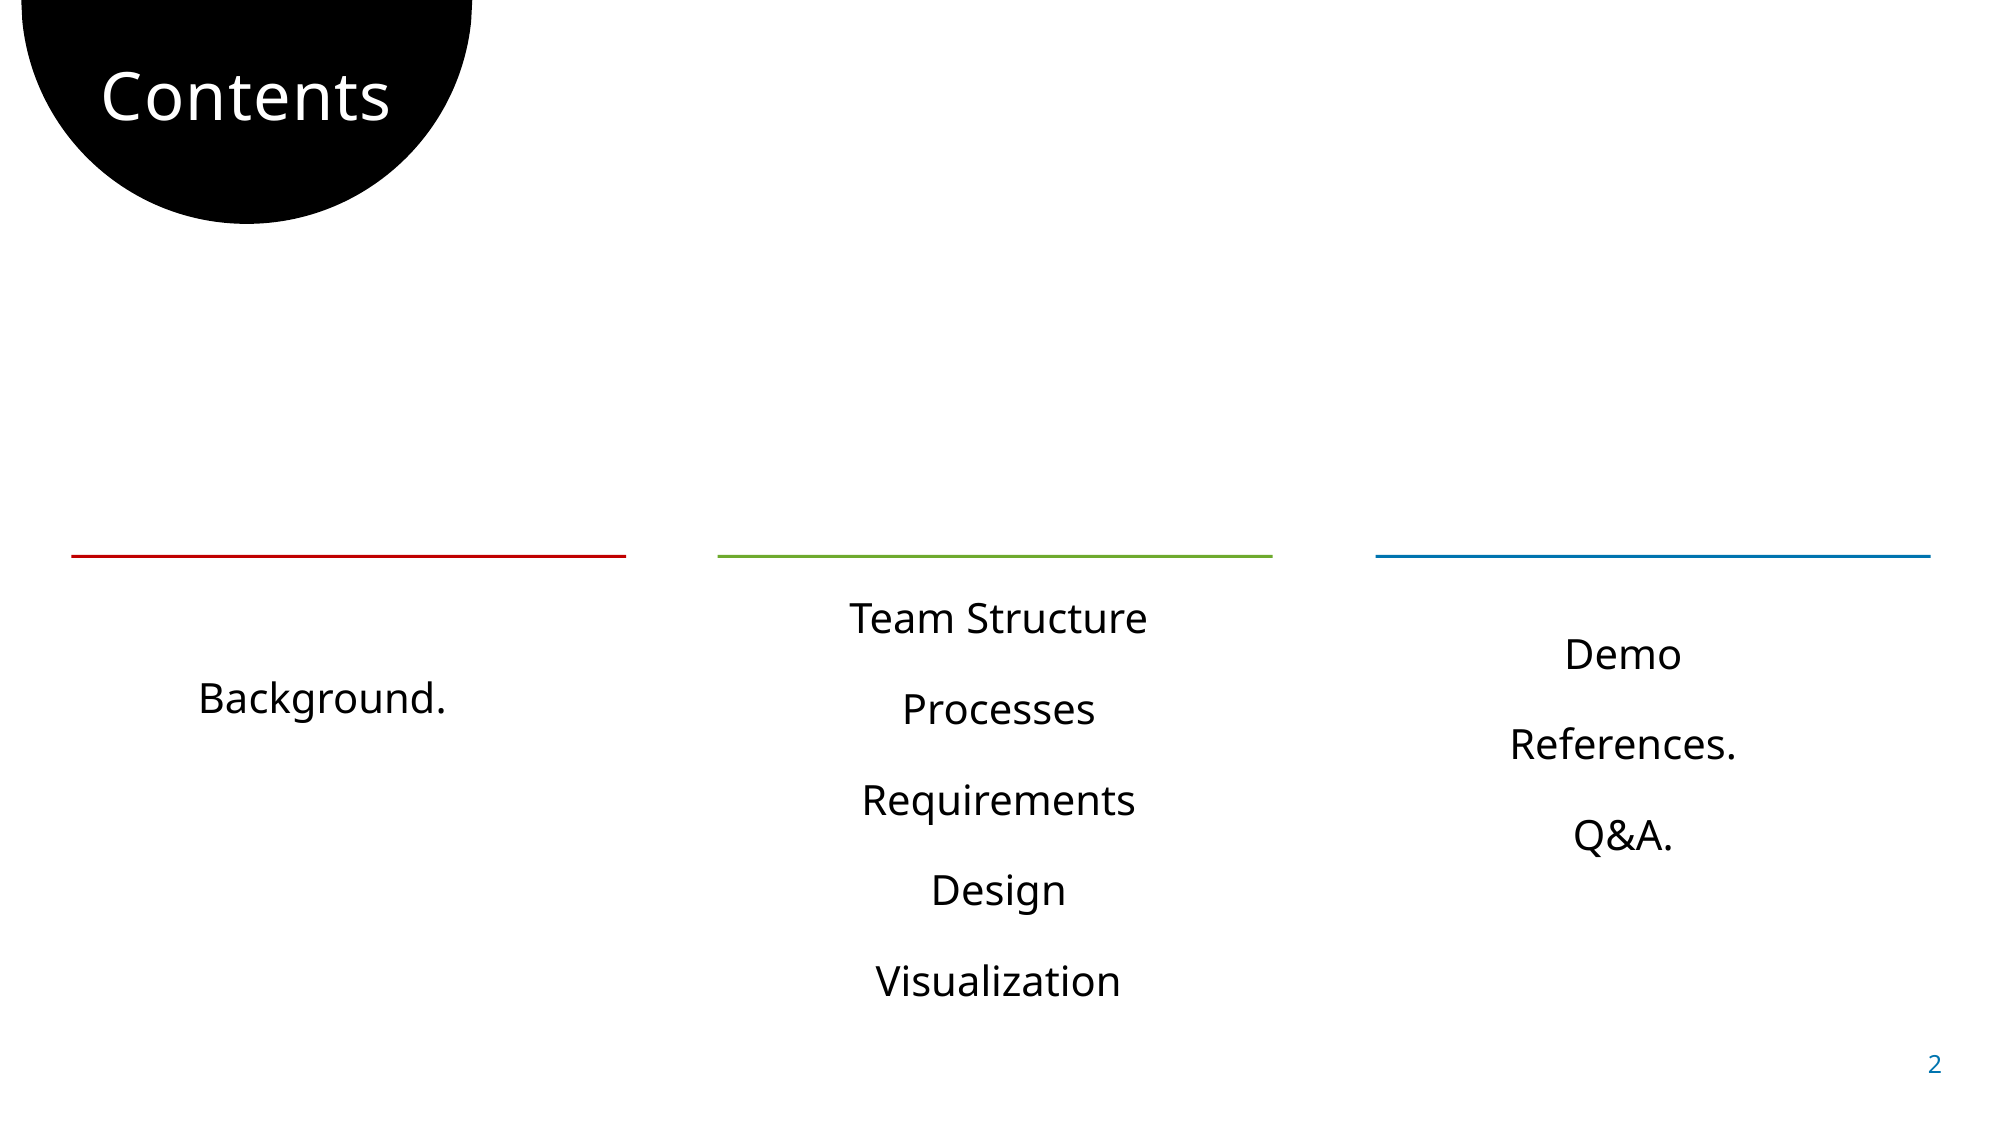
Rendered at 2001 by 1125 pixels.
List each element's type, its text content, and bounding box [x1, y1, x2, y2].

text_box [1375, 554, 1932, 559]
text_box [717, 554, 1274, 559]
list Team Structure Processes Requirements Design Visualization [683, 589, 1314, 1109]
list Demo References. Q&A. [1313, 625, 1933, 870]
list Background. [23, 670, 633, 731]
slide_number 2 [1875, 1036, 1958, 1096]
title Contents [51, 55, 442, 144]
text_box [70, 554, 627, 559]
